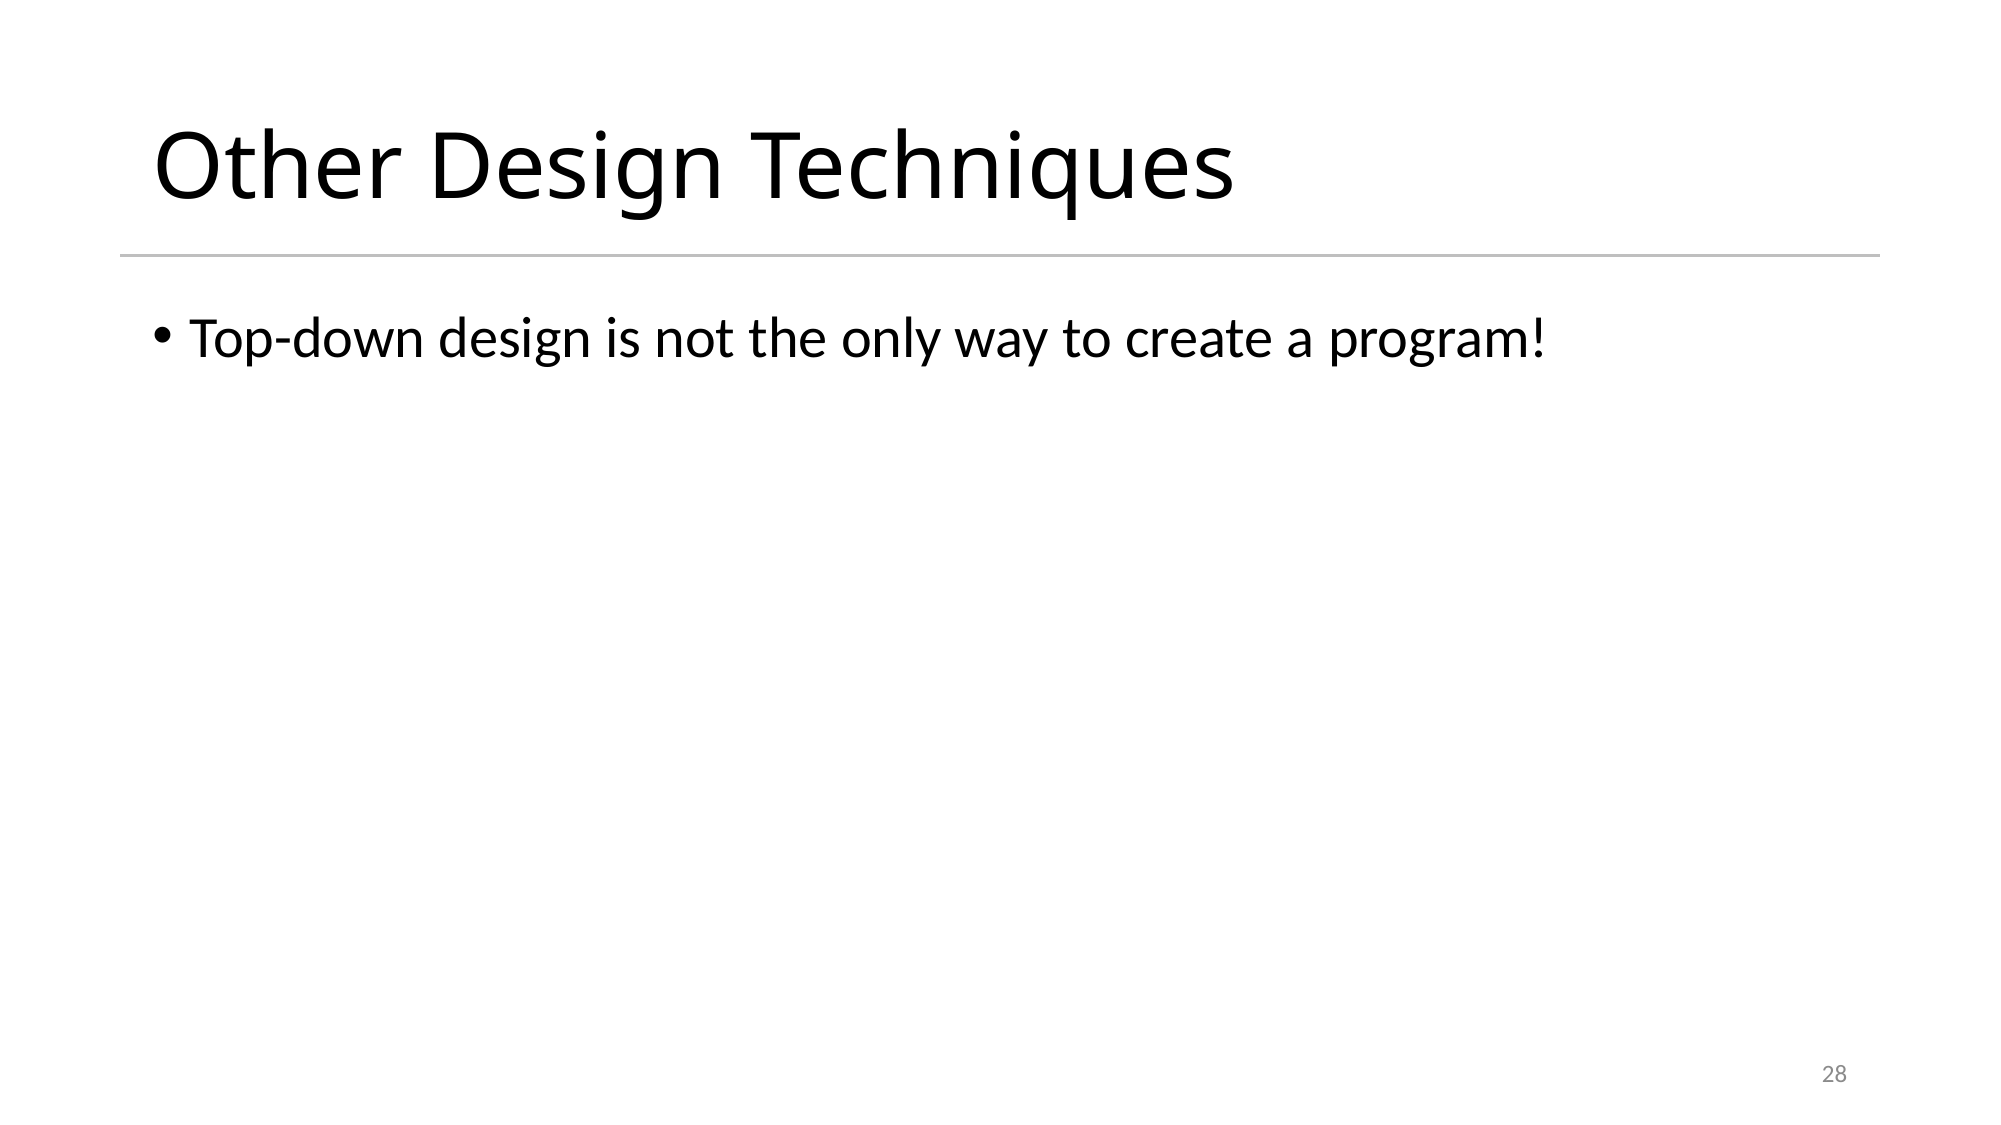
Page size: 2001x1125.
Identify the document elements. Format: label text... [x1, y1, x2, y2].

list Top-down design is not the only way to create a program! [137, 299, 1863, 1014]
slide_number 28 [1412, 1042, 1863, 1103]
title Other Design Techniques [137, 59, 1863, 278]
